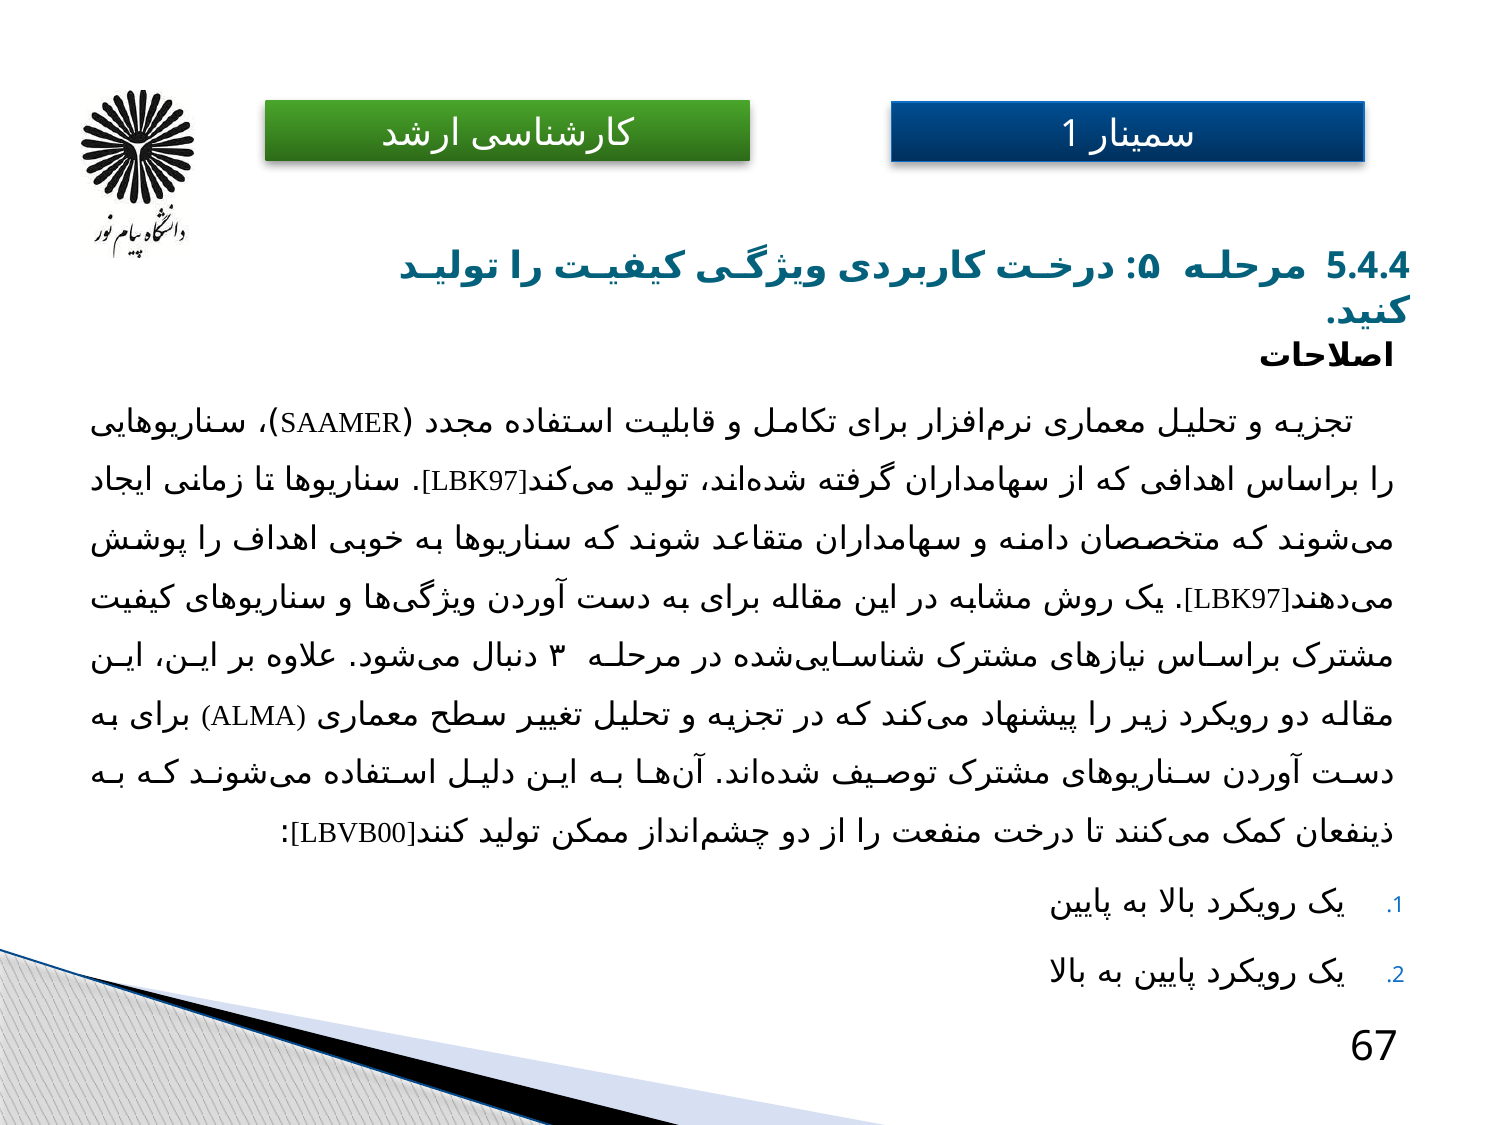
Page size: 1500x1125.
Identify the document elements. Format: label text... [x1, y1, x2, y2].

slide_number 67 [1316, 1023, 1432, 1084]
picture [53, 90, 222, 258]
list اصلاحات تجزیه و تحلیل معماری نرم‌افزار برای تکامل و قابلیت استفاده مجدد (‏SAAMER)‏، سناریوهایی را براساس اهدافی که از سهامداران گرفته شده‌اند، تولید می‌کند[LBK97]. سناریوها تا زمانی ایجاد می‌شوند که متخصصان دامنه و سهامداران متقاعد شوند که سناریوها به خوبی اهداف را پوشش می‌دهند[LBK97]. یک روش مشابه در این مقاله برای به دست آوردن ویژگی‌ها و سناریوهای کیفیت مشترک براساس نیازهای مشترک شناسایی‌شده در مرحله ۳ دنبال می‌شود. ​علاوه بر این، این مقاله دو رویکرد زیر را پیشنهاد می‌کند که در تجزیه و تحلیل تغییر سطح معماری (‏ALMA) ‏برای به دست آوردن سناریوهای مشترک توصیف شده‌اند. آن‌ها به این دلیل استفاده می‌شوند که به ذینفعان کمک می‌کنند تا درخت منفعت را از دو چشم‌انداز ممکن تولید کنند[LBVB00]: یک رویکرد بالا به پایین یک رویکرد پایین به بالا [75, 326, 1425, 1024]
title 5.4.4 مرحله ۵: درخت کاربردی ویژگی کیفیت را تولید کنید. ​ [383, 233, 1425, 339]
